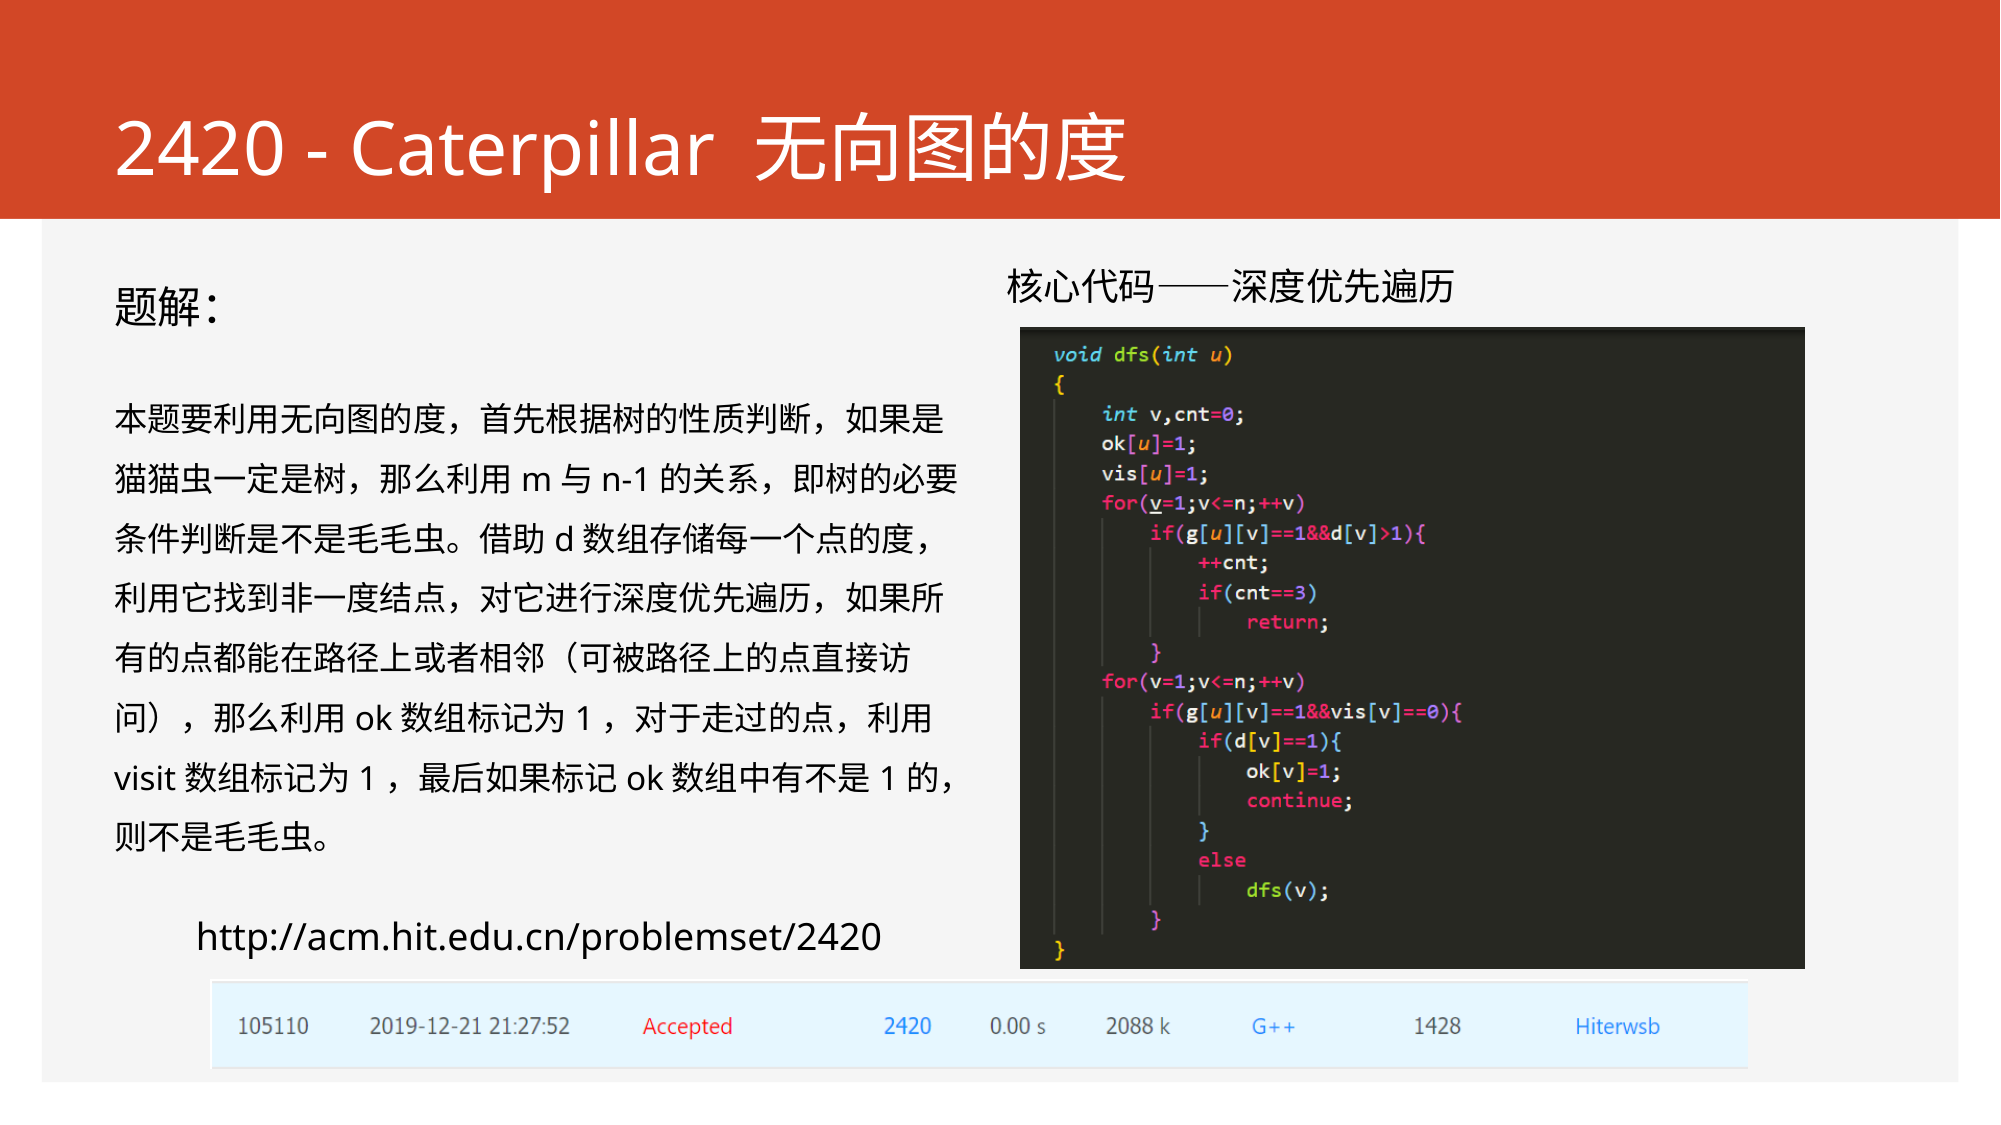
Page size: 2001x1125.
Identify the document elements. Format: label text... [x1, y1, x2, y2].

text_box 核心代码——深度优先遍历 [991, 255, 1529, 315]
text_box http://acm.hit.edu.cn/problemset/2420 [181, 905, 898, 965]
list 题解： 本题要利用无向图的度，首先根据树的性质判断，如果是猫猫虫一定是树，那么利用m与n-1的关系，即树的必要条件判断是不是毛毛虫。借助d数组存储每一个点的度，利用它找到非一度结点，对它进行深度优先遍历，如果所有的点都能在路径上或者相邻（可被路径上的点直接访问），那么利用ok数组标记为1，对于走过的点，利用visit数组标记为1，最后如果标记ok数组中有不是1的，则不是毛毛虫。 [99, 246, 980, 977]
picture [1020, 327, 1805, 969]
title 2420 - Caterpillar 无向图的度 [99, 0, 1863, 199]
picture [210, 979, 1748, 1069]
